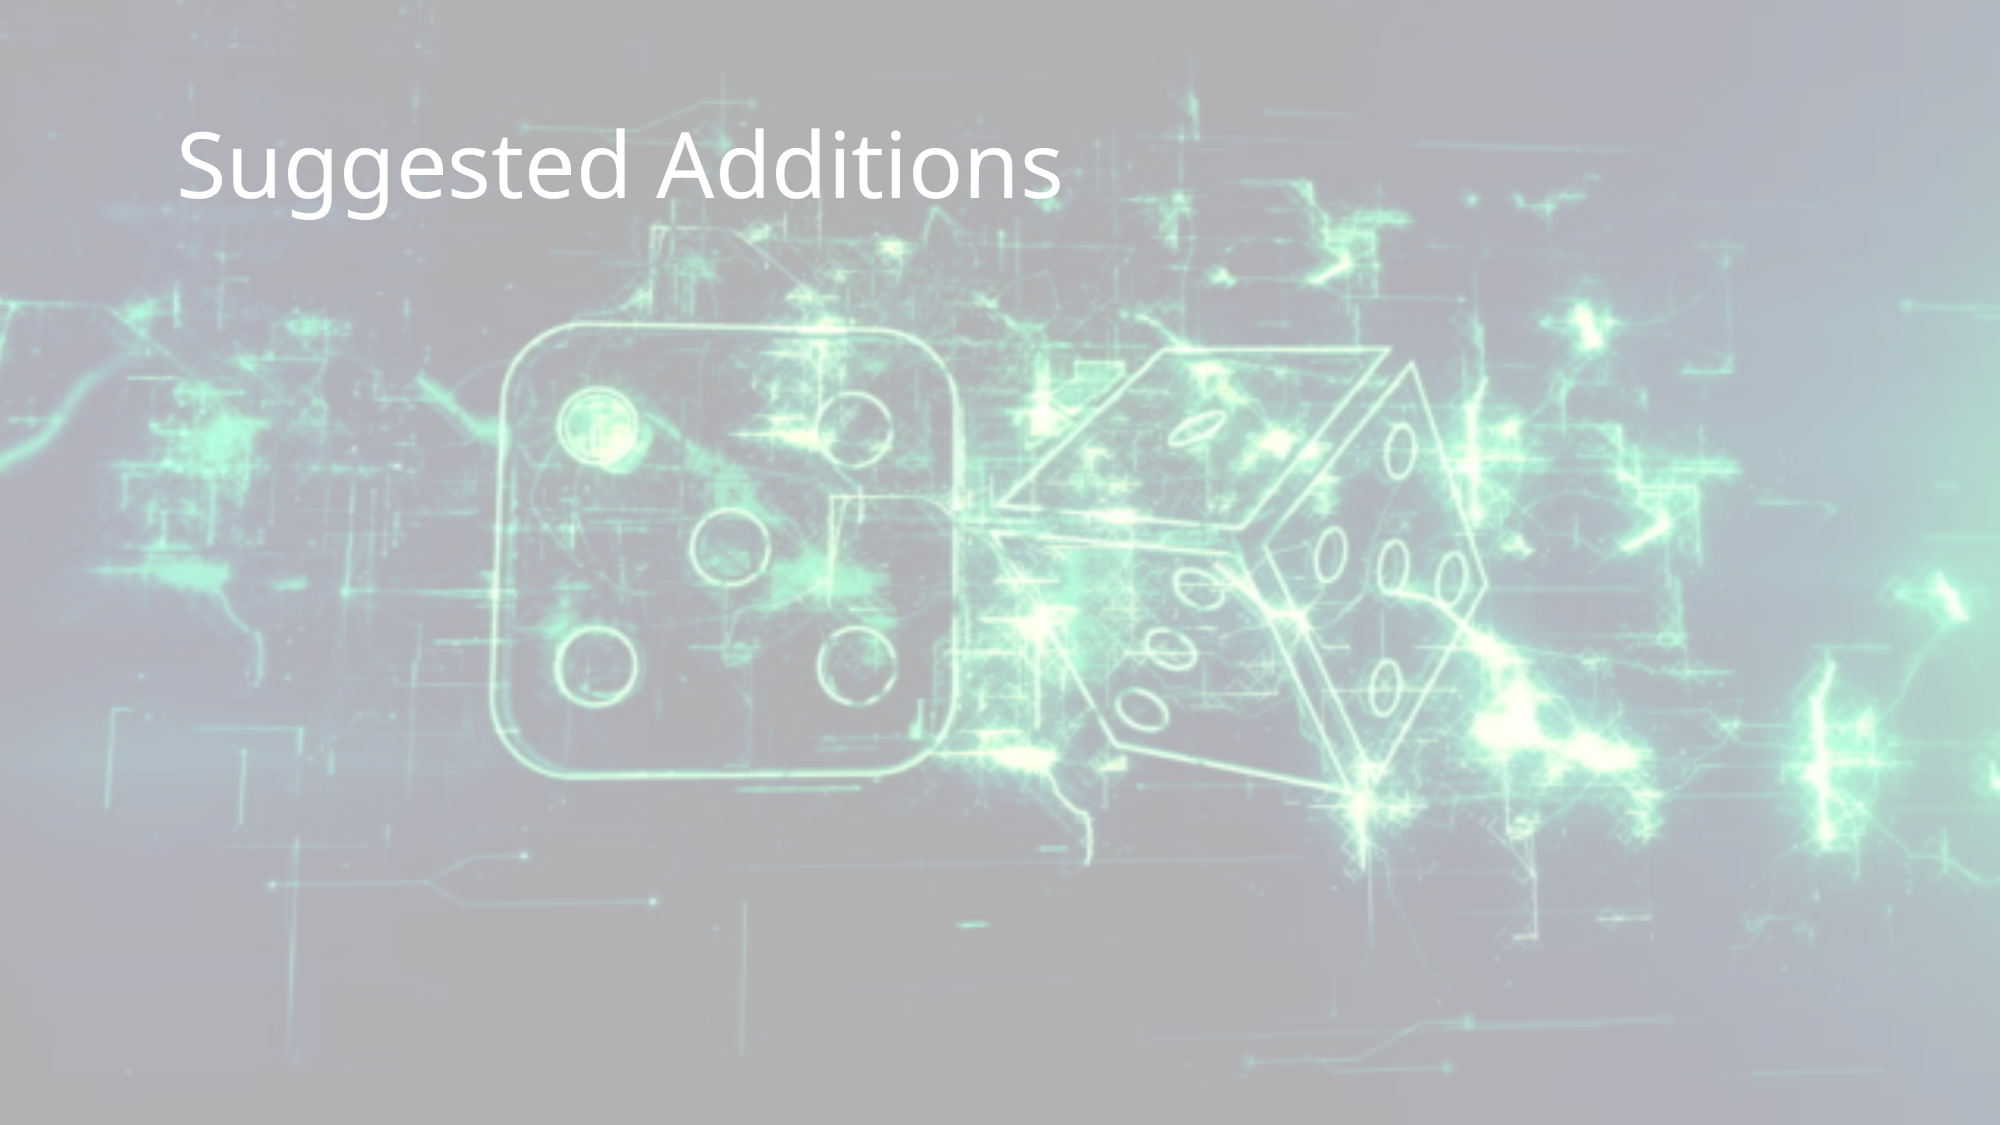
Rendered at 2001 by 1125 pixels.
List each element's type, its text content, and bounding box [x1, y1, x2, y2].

title Suggested Additions [137, 59, 1863, 278]
